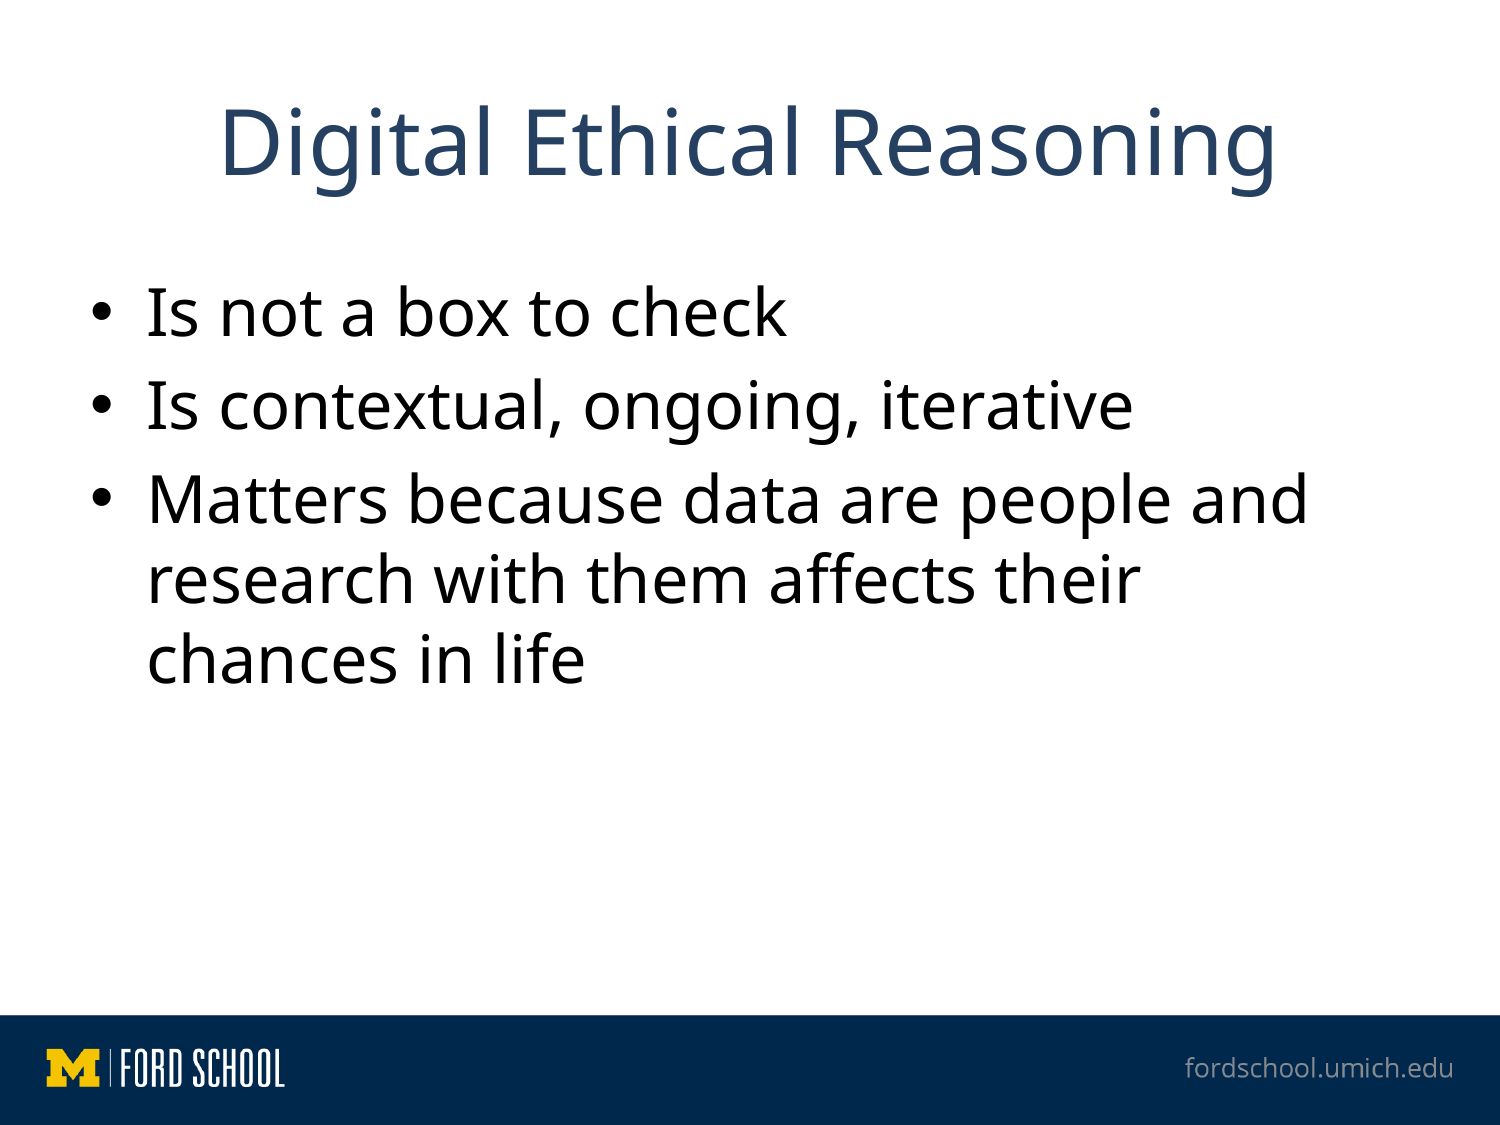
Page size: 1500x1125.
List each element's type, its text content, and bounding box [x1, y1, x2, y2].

title Digital Ethical Reasoning [75, 45, 1425, 233]
picture [0, 0, 1500, 1125]
list Is not a box to check Is contextual, ongoing, iterative Matters because data are people and research with them affects their chances in life [75, 262, 1425, 974]
